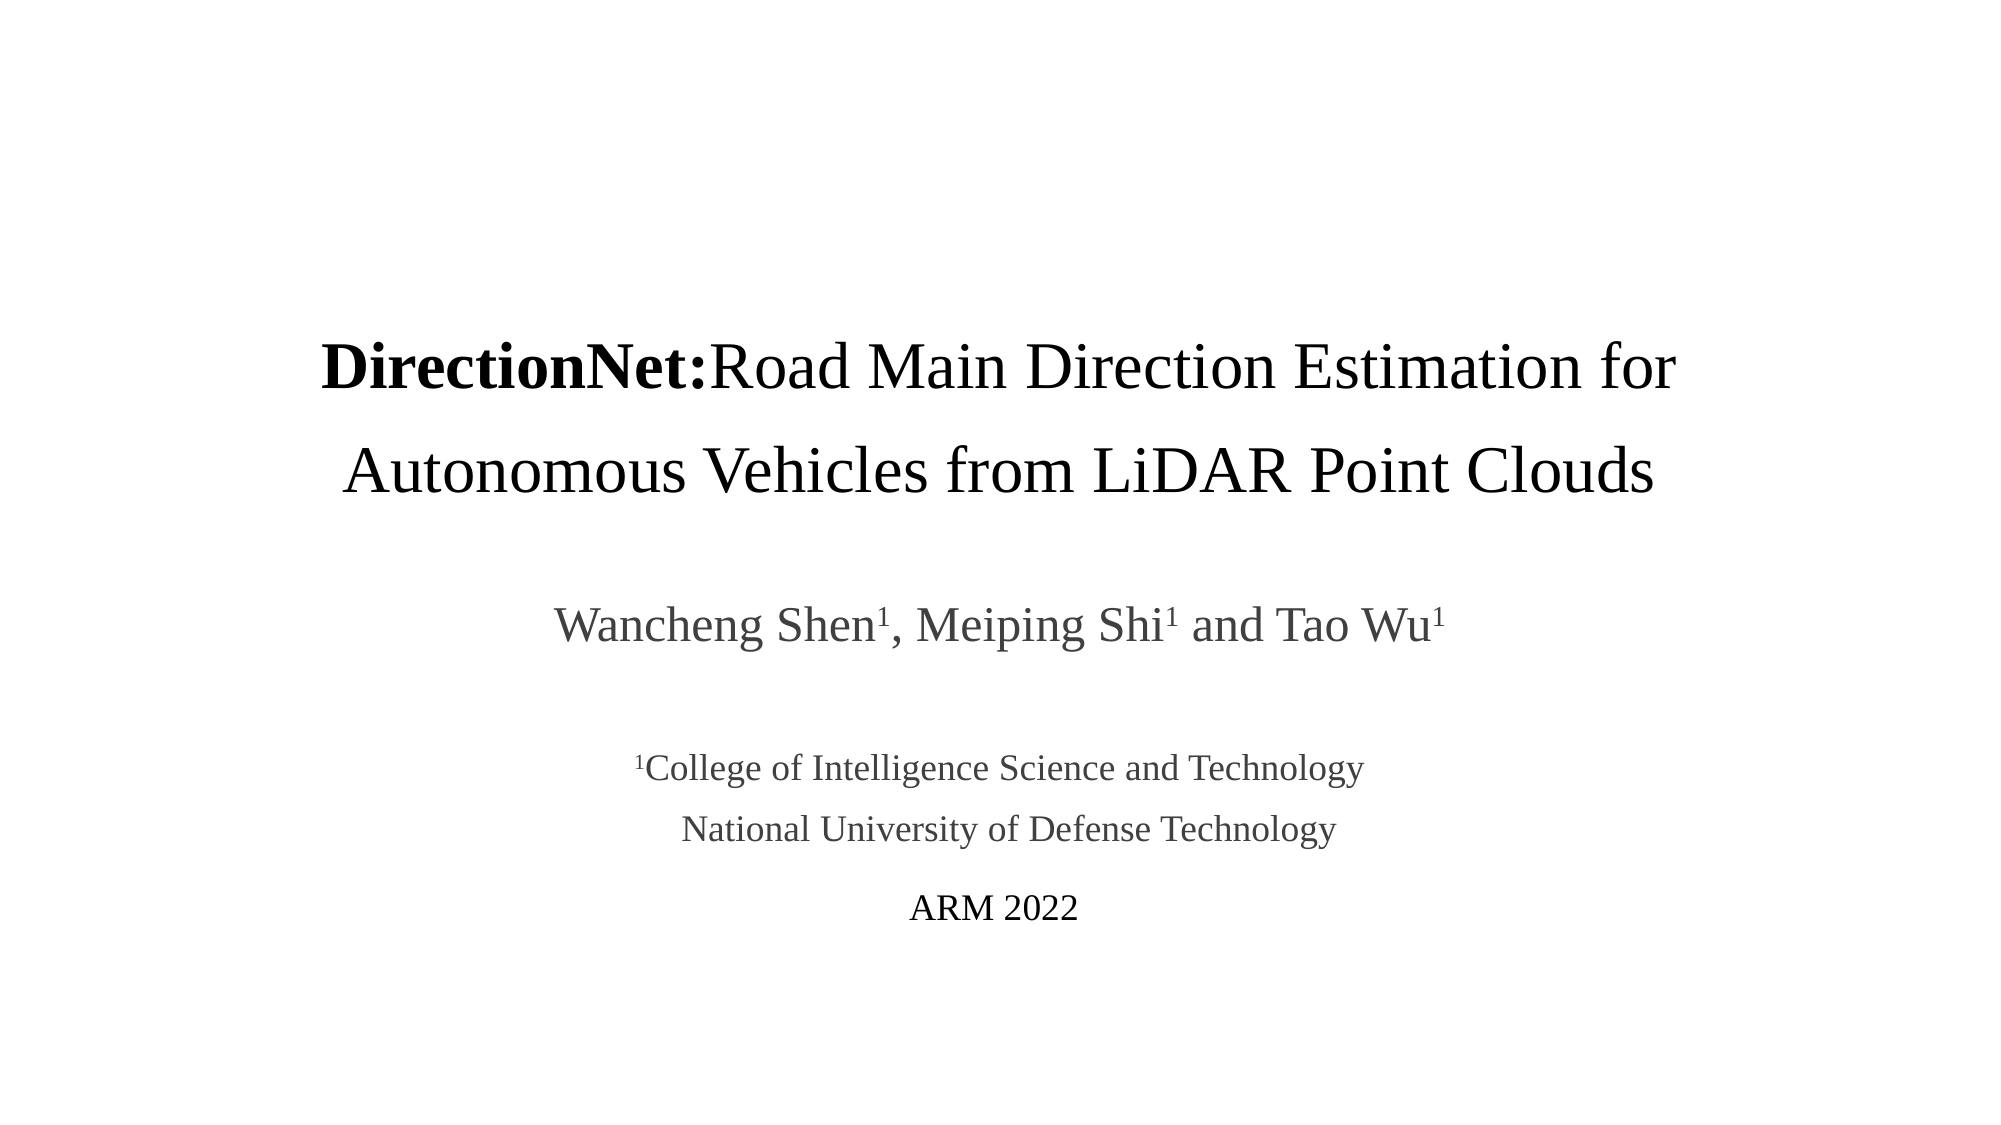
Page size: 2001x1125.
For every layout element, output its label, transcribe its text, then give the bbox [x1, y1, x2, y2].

subtitle Wancheng Shen1, Meiping Shi1 and Tao Wu1 1College of Intelligence Science and Technology National University of Defense Technology [249, 590, 1750, 915]
text_box ARM 2022 [894, 875, 1106, 936]
title DirectionNet:Road Main Direction Estimation for Autonomous Vehicles from LiDAR Point Clouds [249, 154, 1750, 514]
